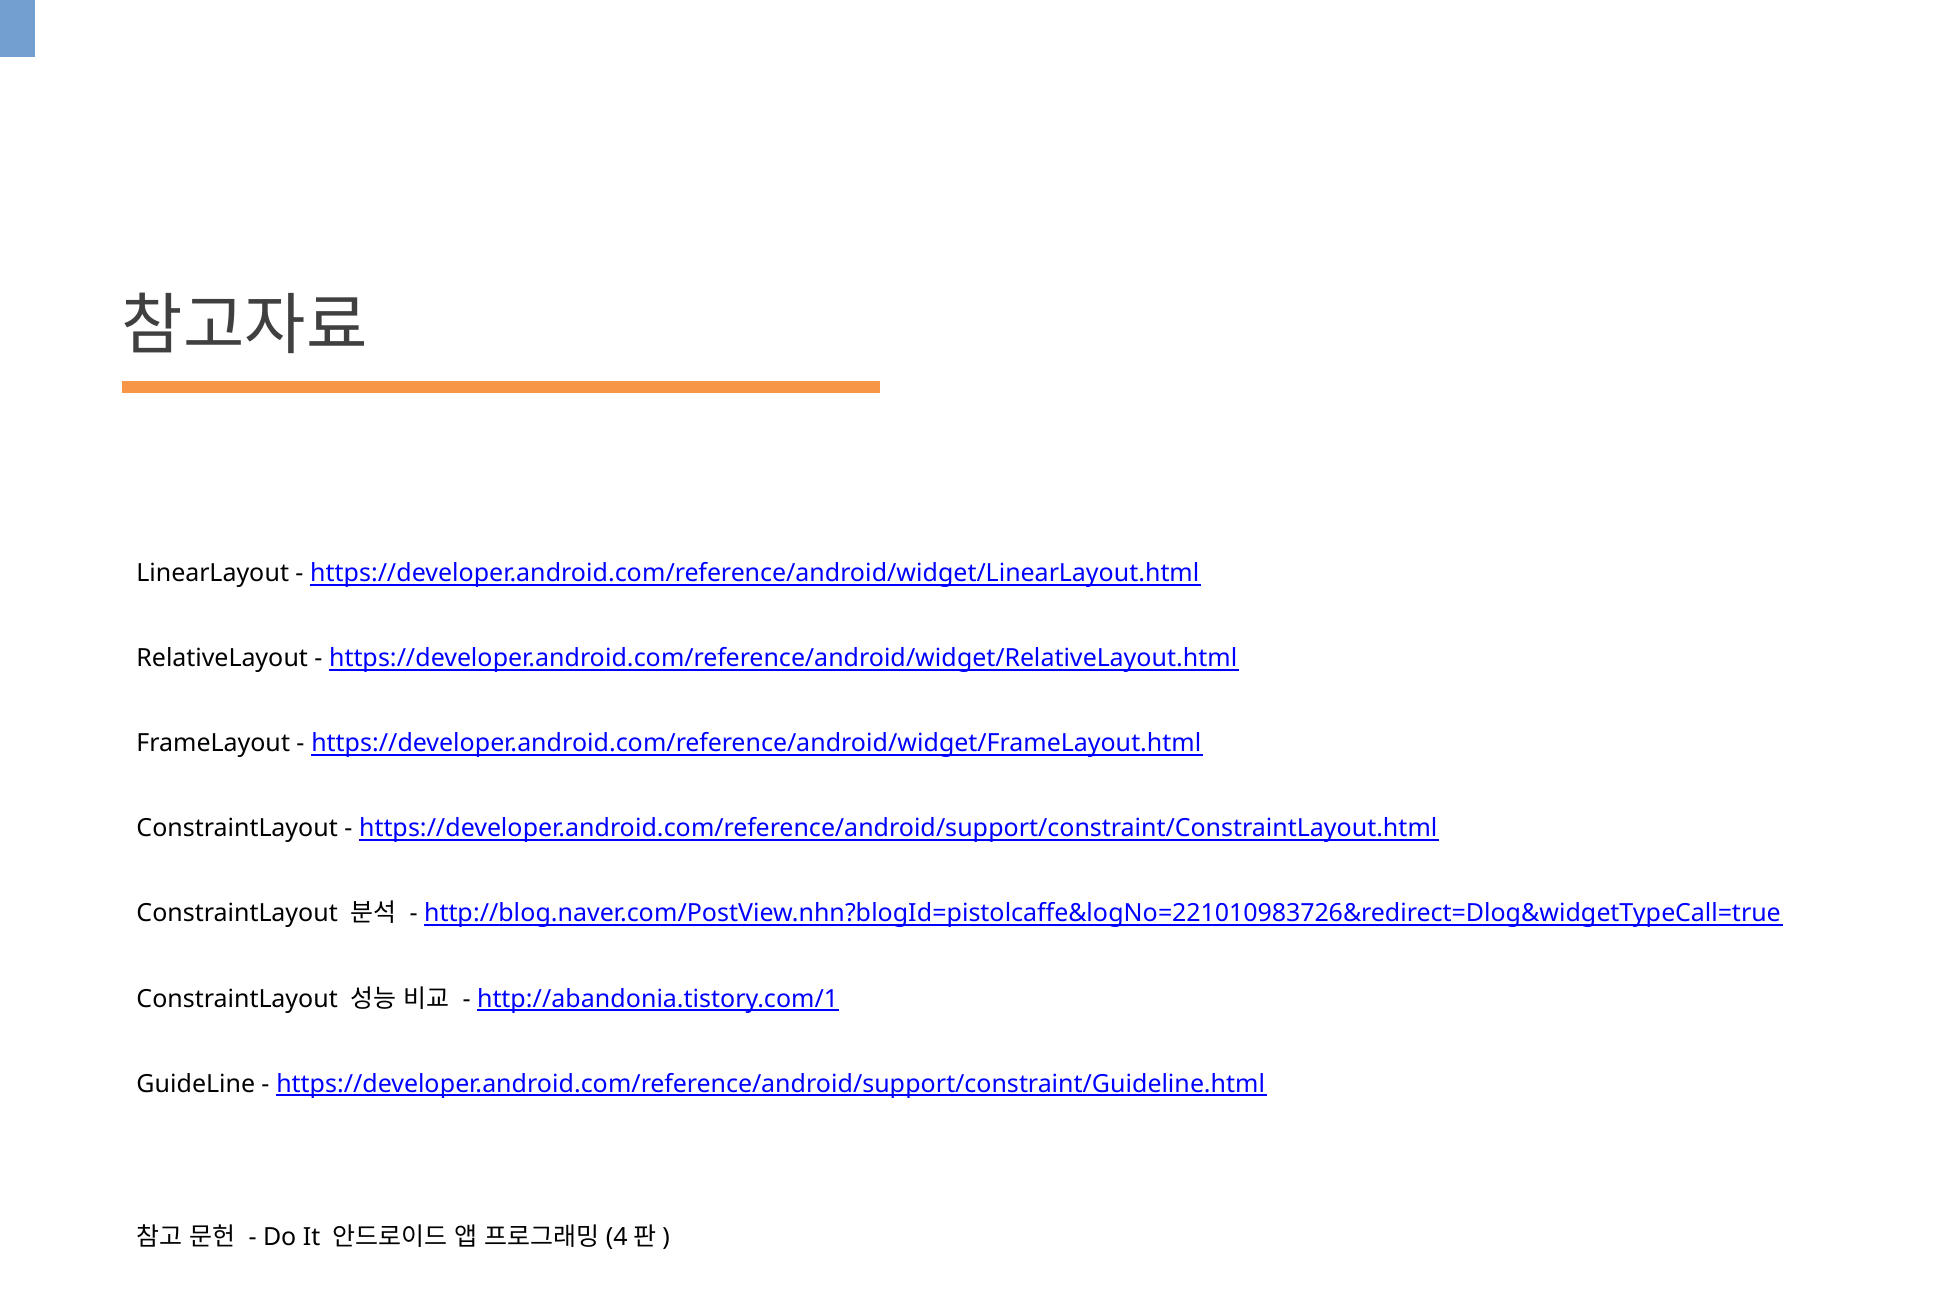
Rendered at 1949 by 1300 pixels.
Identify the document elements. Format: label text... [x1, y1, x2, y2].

text_box LinearLayout - https://developer.android.com/reference/android/widget/LinearLayout.html RelativeLayout - https://developer.android.com/reference/android/widget/RelativeLayout.html FrameLayout - https://developer.android.com/reference/android/widget/FrameLayout.html ConstraintLayout - https://developer.android.com/reference/android/support/constraint/ConstraintLayout.html ConstraintLayout 분석 - http://blog.naver.com/PostView.nhn?blogId=pistolcaffe&logNo=221010983726&redirect=Dlog&widgetTypeCall=true ConstraintLayout 성능 비교 - http://abandonia.tistory.com/1 GuideLine - https://developer.android.com/reference/android/support/constraint/Guideline.html 참고 문헌 - Do It 안드로이드 앱 프로그래밍(4판) [121, 498, 1905, 1259]
text_box 참고자료 [121, 273, 835, 371]
